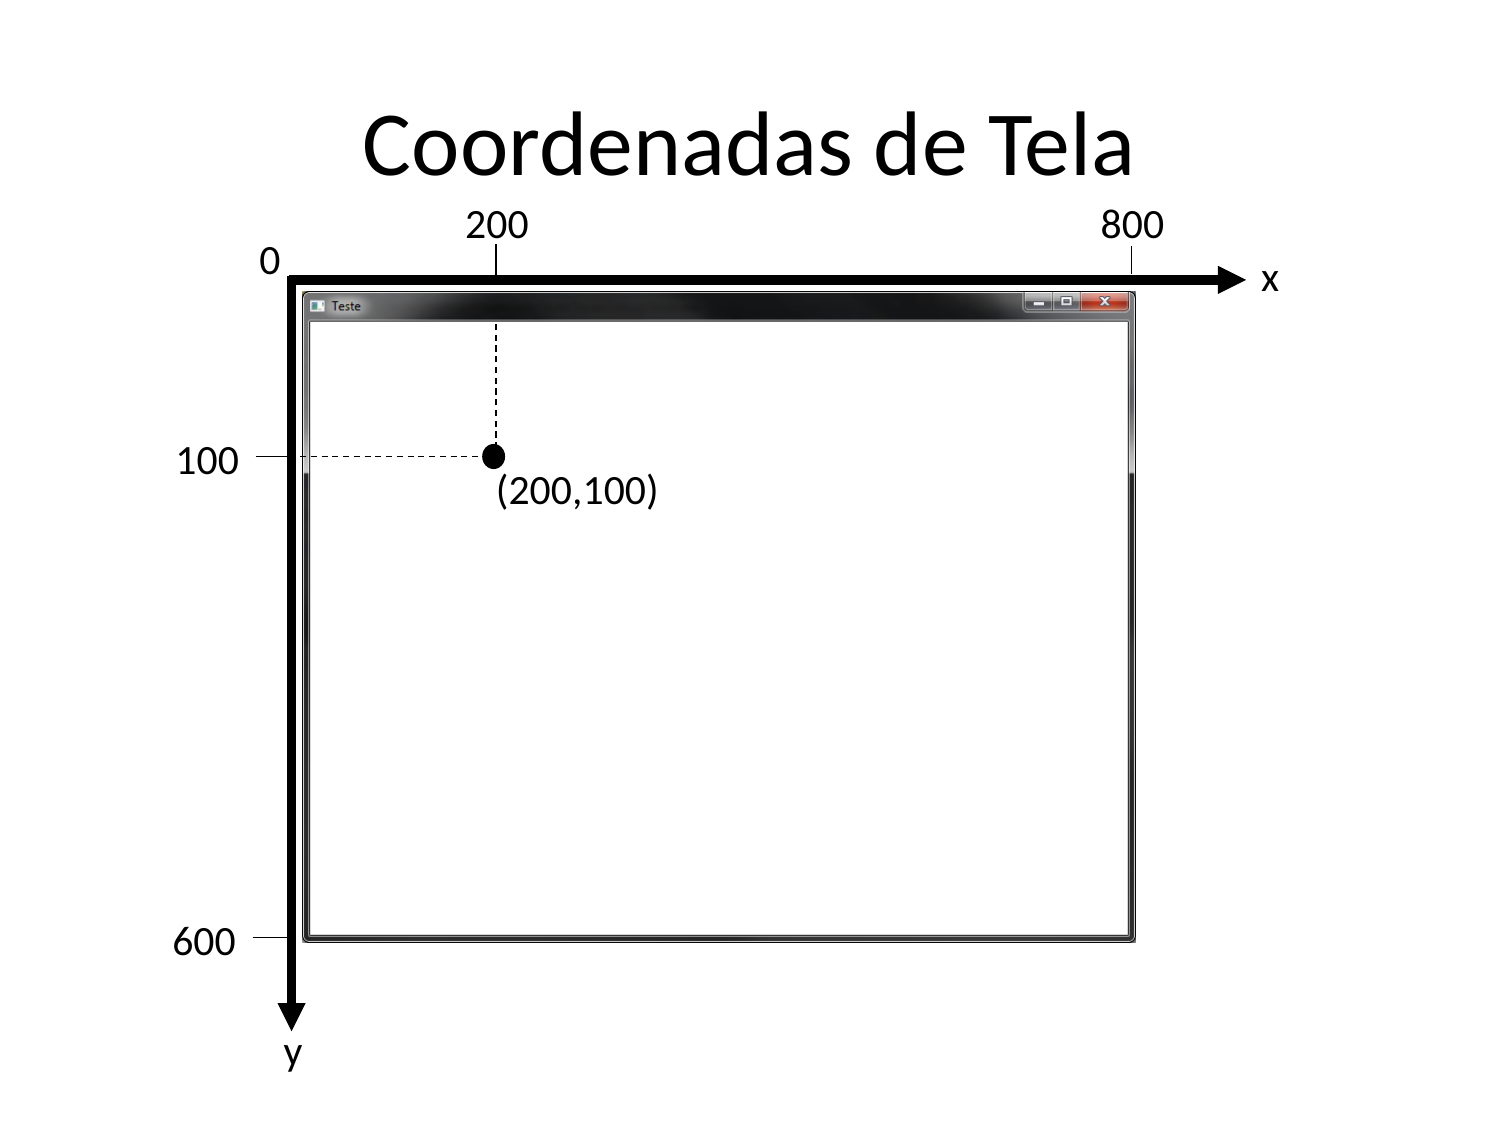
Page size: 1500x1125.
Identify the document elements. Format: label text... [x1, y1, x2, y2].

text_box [156, 189, 1295, 1083]
title Coordenadas de Tela [75, 45, 1425, 233]
